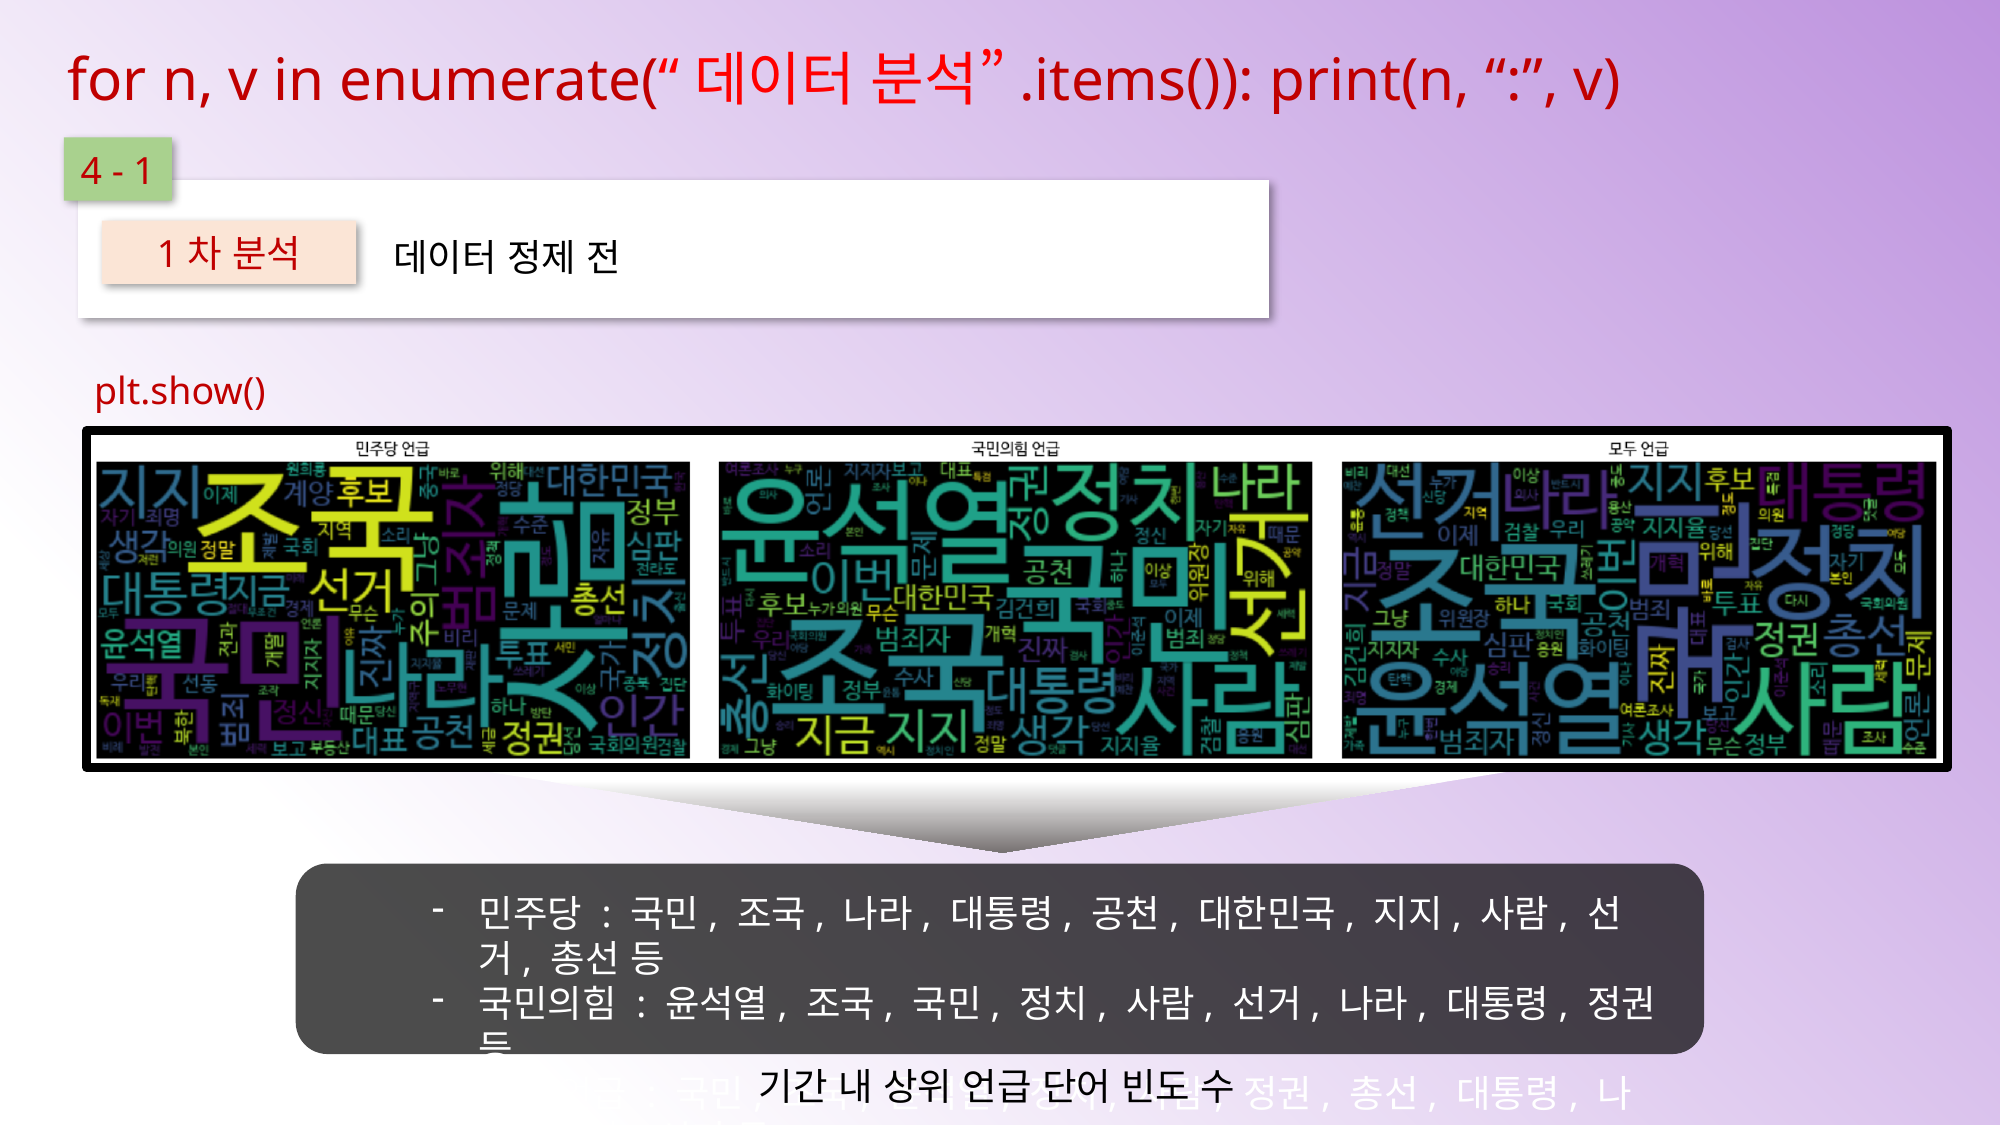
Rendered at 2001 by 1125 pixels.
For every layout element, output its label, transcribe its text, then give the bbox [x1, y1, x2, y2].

text_box for n, v in enumerate(“데이터 분석”.items()): print(n, “:”, v) [53, 34, 1694, 120]
picture [91, 435, 1943, 763]
text_box [482, 772, 1513, 854]
text_box 4 - 1 [63, 136, 173, 202]
text_box [78, 180, 1269, 318]
text_box plt.show() [79, 359, 1721, 420]
text_box 기간 내 상위 언급 단어 빈도 수 [743, 1055, 1251, 1115]
text_box 데이터 정제 전 [378, 226, 1194, 287]
text_box 민주당 : 국민, 조국, 나라, 대통령, 공천, 대한민국, 지지, 사람, 선거, 총선 등 국민의힘 : 윤석열, 조국, 국민, 정치, 사람, 선거, 나라, 대통령, 정권 등 모두 언급 : 국민, 조국, 윤석열, 정치, 사람, 정권, 총선, 대통령, 나라, 지지, 선거 등 [342, 883, 1684, 1125]
text_box [294, 862, 1706, 1056]
text_box 1차 분석 [101, 220, 357, 285]
